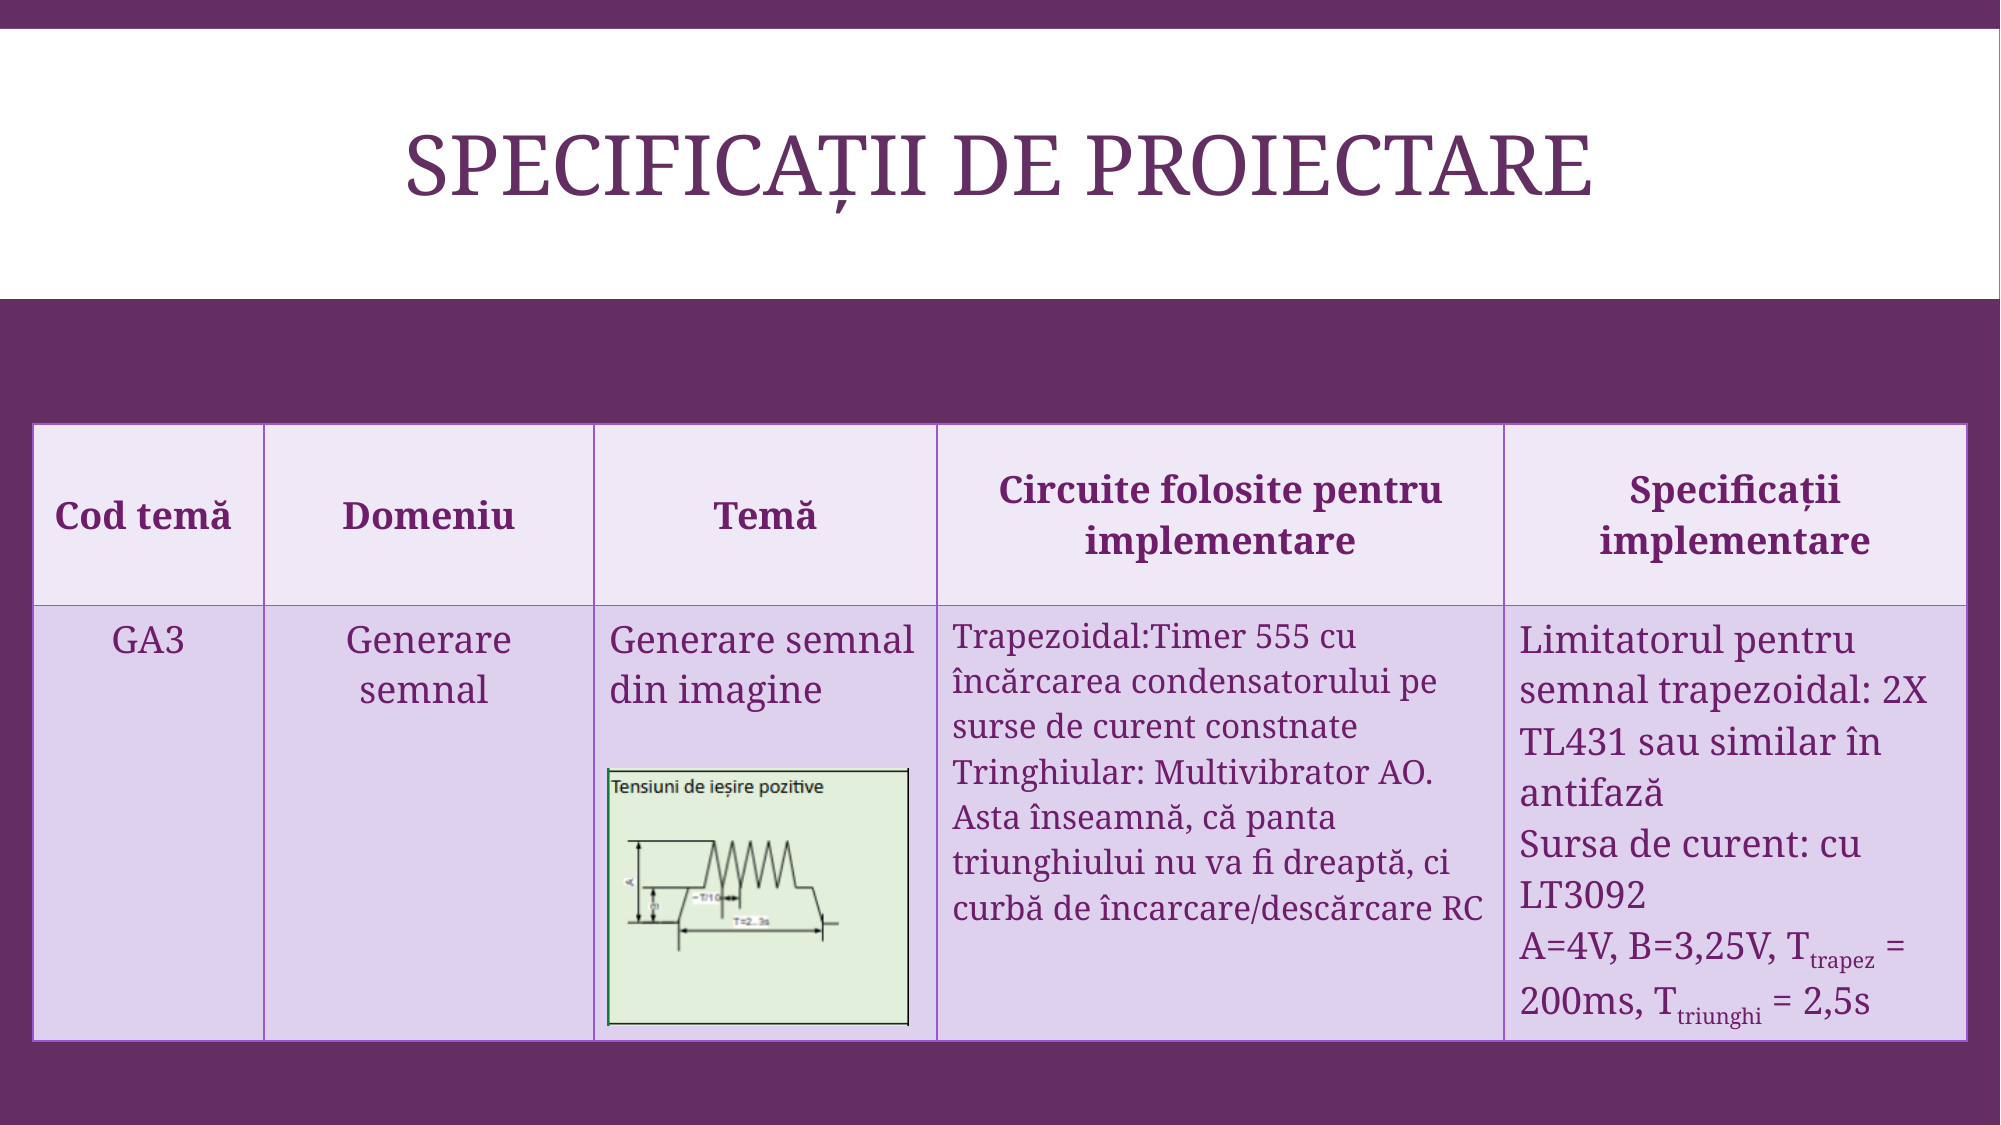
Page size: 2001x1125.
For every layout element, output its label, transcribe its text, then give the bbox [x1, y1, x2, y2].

table_cell GA3 [34, 606, 263, 1040]
table_header Domeniu [265, 425, 593, 605]
table_header Specificații implementare [1505, 425, 1966, 605]
table_header Cod temă [34, 425, 263, 605]
table_header Temă [595, 425, 936, 605]
title Specificații de proiectare [197, 46, 1803, 295]
table_cell Trapezoidal:Timer 555 cu încărcarea condensatorului pe surse de curent constnate Tringhiular: Multivibrator AO. Asta înseamnă, că panta triunghiului nu va fi dreaptă, ci curbă de încarcare/descărcare RC [938, 606, 1503, 1040]
table_cell Limitatorul pentru semnal trapezoidal: 2X TL431 sau similar în antifază Sursa de curent: cu LT3092 A=4V, B=3,25V, Ttrapez = 200ms, Ttriunghi = 2,5s [1505, 606, 1966, 1040]
table_header Circuite folosite pentru implementare [938, 425, 1503, 605]
table_cell Generare semnal din imagine [595, 606, 936, 1040]
table_cell Generare semnal [265, 606, 593, 1040]
picture [607, 768, 909, 1027]
